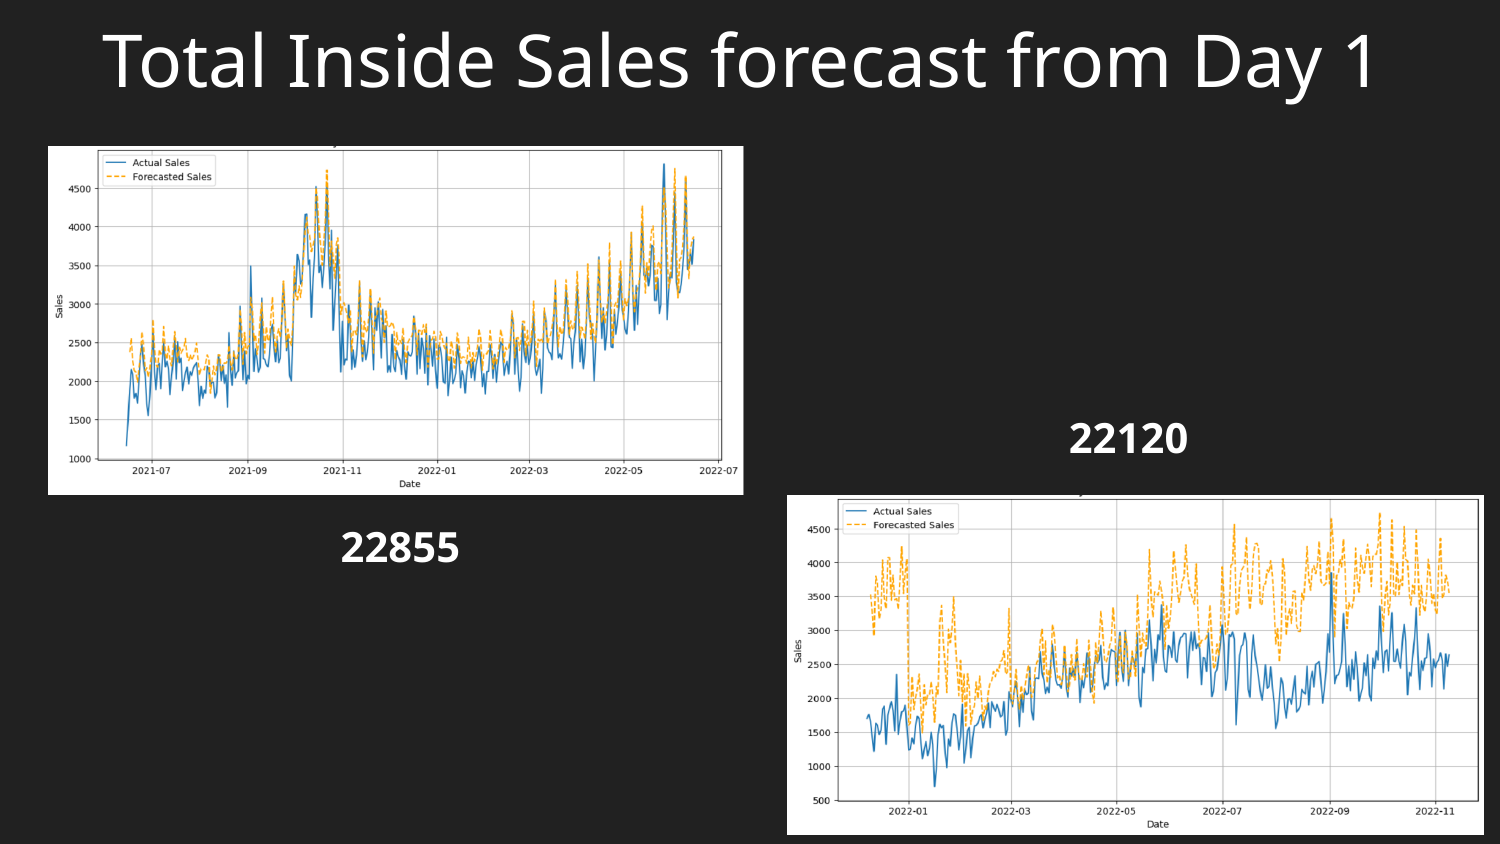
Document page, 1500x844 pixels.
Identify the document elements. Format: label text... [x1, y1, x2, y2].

text_box Total Inside Sales forecast from Day 1 [84, 0, 1404, 89]
picture [48, 145, 745, 496]
text_box 22855 [62, 506, 750, 584]
text_box 22120 [817, 396, 1452, 493]
picture [786, 494, 1484, 835]
